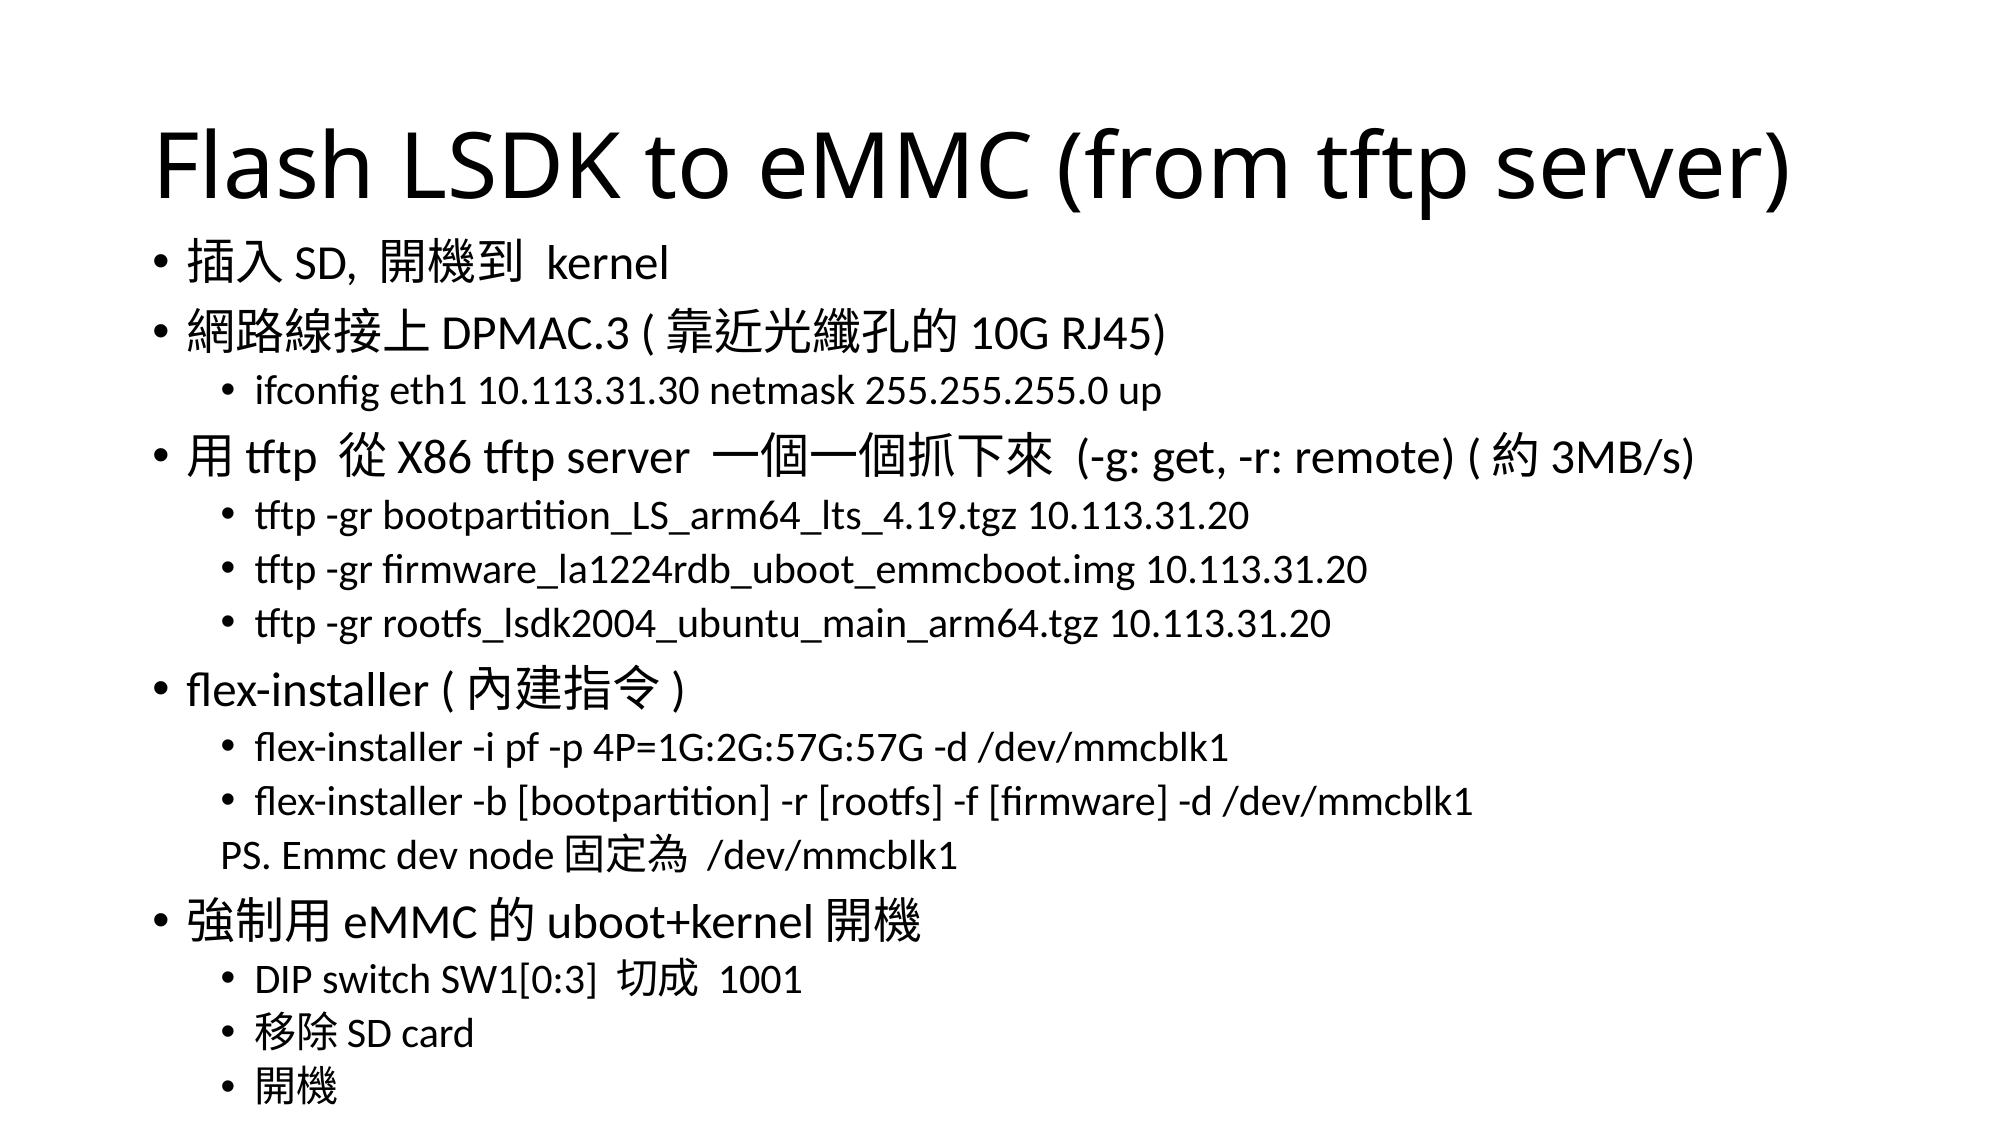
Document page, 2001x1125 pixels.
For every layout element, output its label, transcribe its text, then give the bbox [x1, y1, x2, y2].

title Flash LSDK to eMMC (from tftp server) [137, 59, 1947, 278]
list 插入SD, 開機到 kernel 網路線接上DPMAC.3 (靠近光纖孔的10G RJ45) ifconfig eth1 10.113.31.30 netmask 255.255.255.0 up 用tftp 從X86 tftp server 一個一個抓下來 (-g: get, -r: remote) (約3MB/s) tftp -gr bootpartition_LS_arm64_lts_4.19.tgz 10.113.31.20 tftp -gr firmware_la1224rdb_uboot_emmcboot.img 10.113.31.20 tftp -gr rootfs_lsdk2004_ubuntu_main_arm64.tgz 10.113.31.20 flex-installer (內建指令) flex-installer -i pf -p 4P=1G:2G:57G:57G -d /dev/mmcblk1 flex-installer -b [bootpartition] -r [rootfs] -f [firmware] -d /dev/mmcblk1 PS. Emmc dev node固定為 /dev/mmcblk1 強制用eMMC的uboot+kernel開機 DIP switch SW1[0:3] 切成 1001 移除SD card 開機 [137, 229, 1863, 1125]
